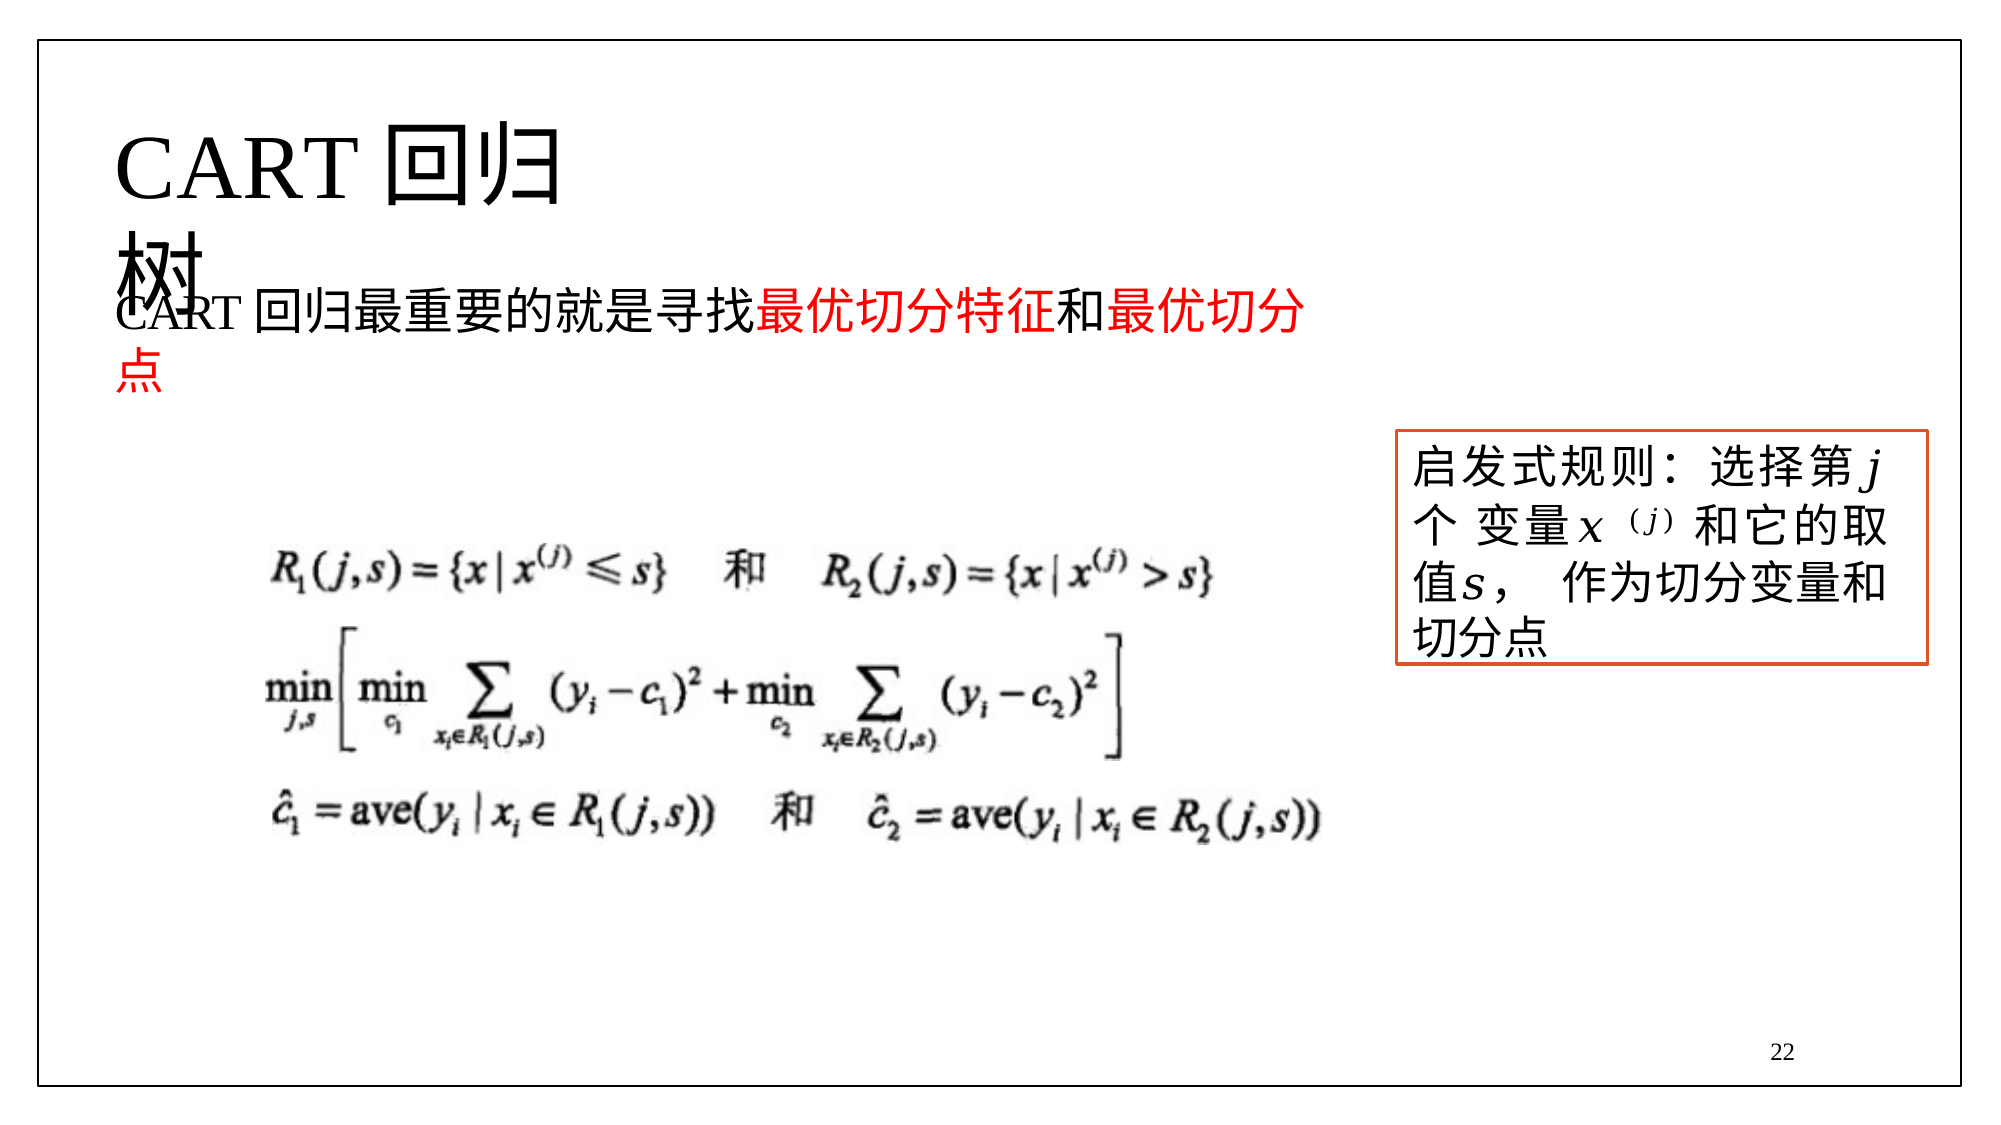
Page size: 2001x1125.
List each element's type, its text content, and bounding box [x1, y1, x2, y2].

title CART回归树 [112, 104, 631, 277]
text_box CART回归最重要的就是寻找最优切分特征和最优切分点 [112, 277, 1351, 400]
text_box [265, 626, 1126, 761]
text_box [271, 788, 1322, 845]
text_box 启发式规则：选择第𝑗个 变量𝑥(𝑗)和它的取值𝑠， 作为切分变量和切分点 [1396, 430, 1928, 664]
text_box [269, 543, 1215, 602]
slide_number 22 [1766, 1036, 1800, 1125]
